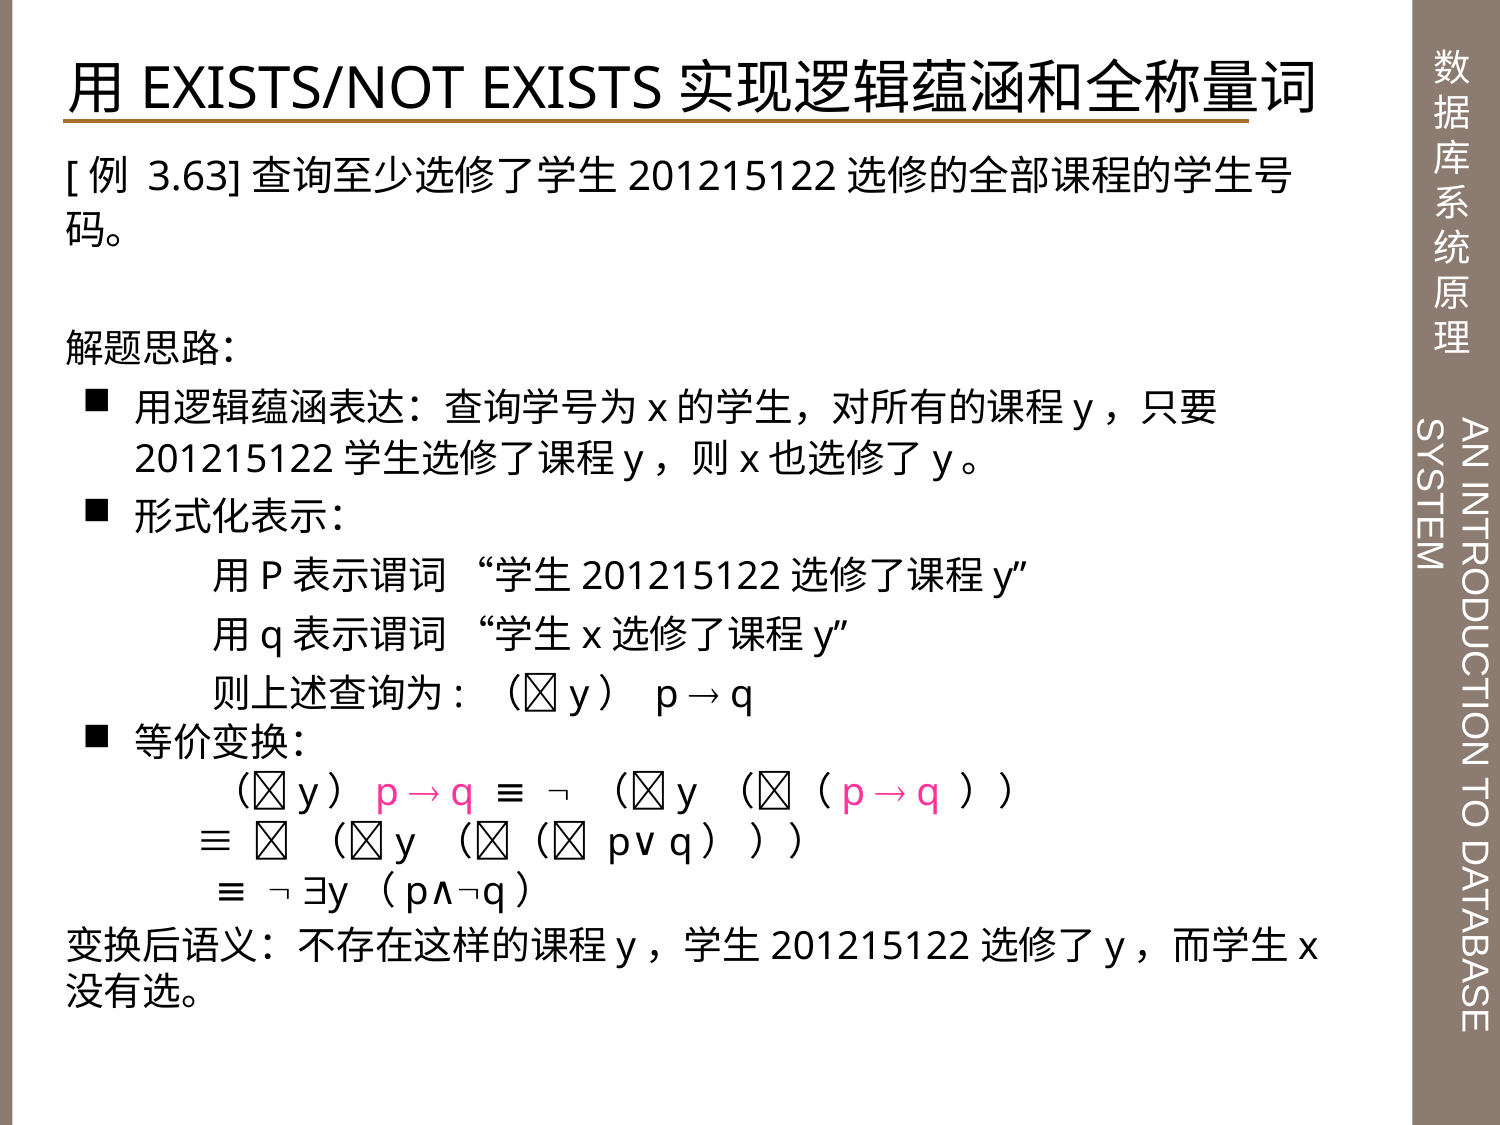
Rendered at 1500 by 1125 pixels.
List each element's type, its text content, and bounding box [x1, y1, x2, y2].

text_box 用EXISTS/NOT EXISTS实现逻辑蕴涵和全称量词 [53, 42, 1400, 123]
list [例 3.63]查询至少选修了学生201215122选修的全部课程的学生号码。 解题思路： 用逻辑蕴涵表达：查询学号为x的学生，对所有的课程y，只要201215122学生选修了课程y，则x也选修了y。 形式化表示： 用P表示谓词 “学生201215122选修了课程y” 用q表示谓词 “学生x选修了课程y” 则上述查询为: （y） p  q 等价变换： （y）p  q ≡  （y （（p  q ）） ≡  （y （（ p∨ q） ）） ≡  y（p∧q） 变换后语义：不存在这样的课程y，学生201215122选修了y，而学生x没有选。 [50, 137, 1341, 1025]
